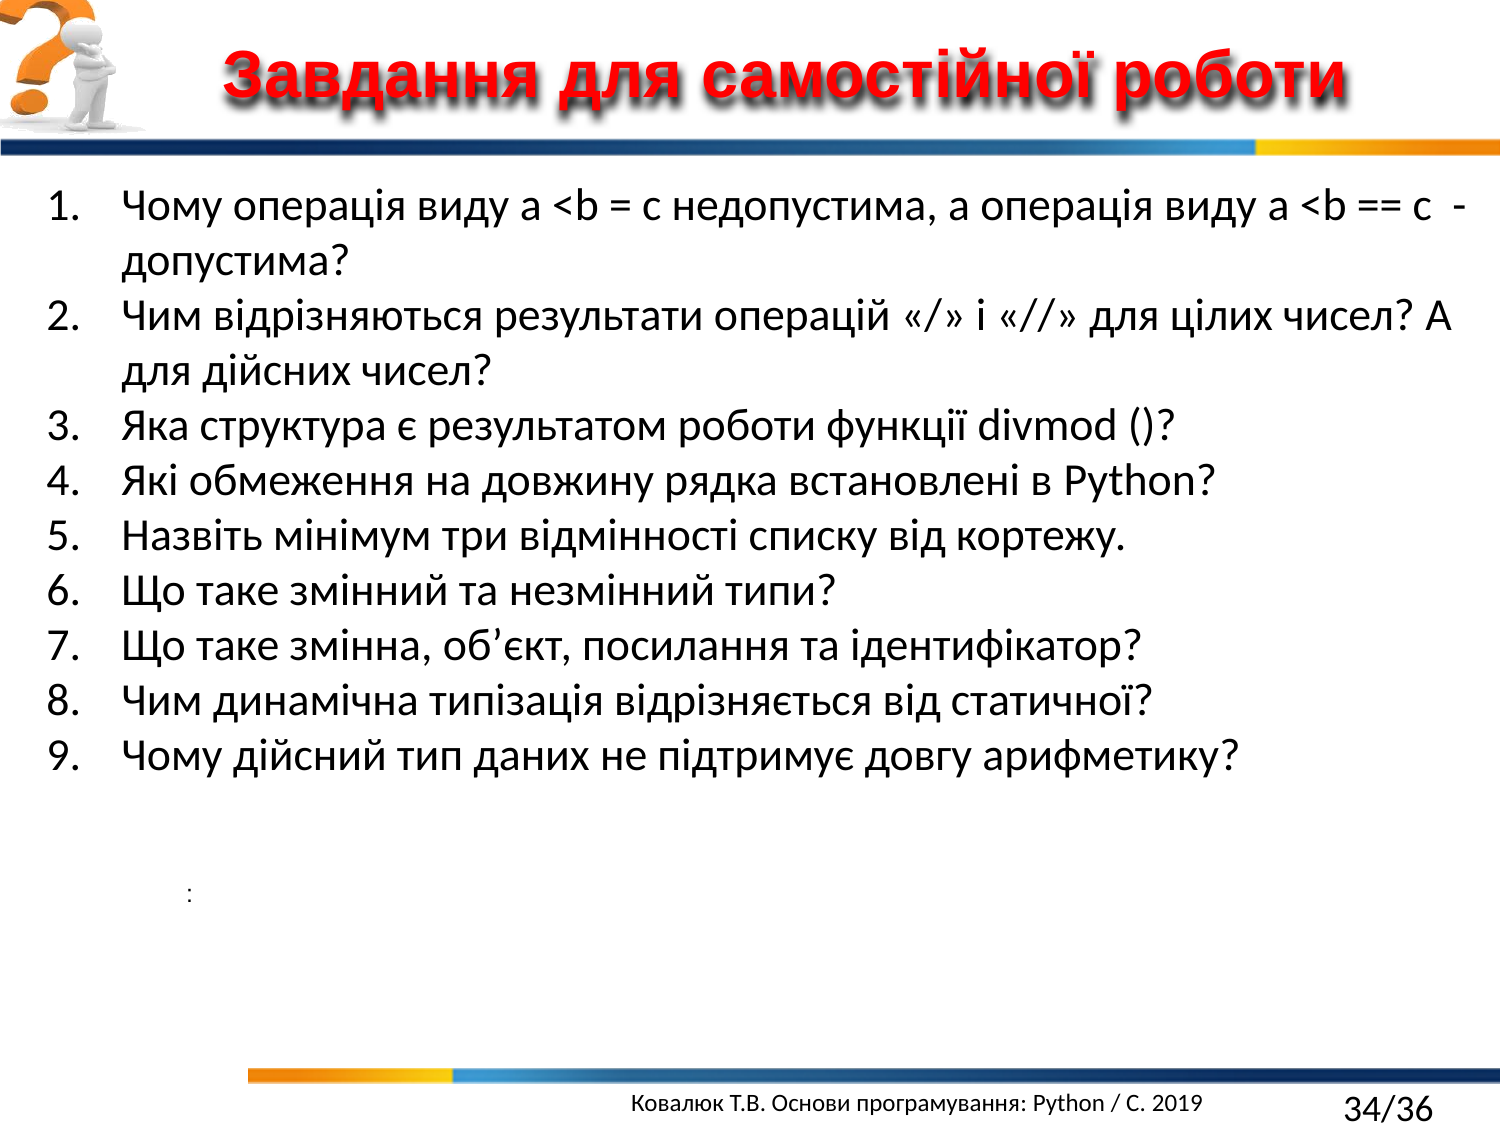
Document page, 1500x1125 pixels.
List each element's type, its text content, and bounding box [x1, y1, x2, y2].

picture [0, 0, 1500, 155]
text_box Чому операція виду a <b = c недопустима, а операція виду a <b == с -допустима? Чим відрізняються результати операцій «/» і «//» для цілих чисел? А для дійсних чисел? Яка структура є результатом роботи функції divmod ()? Які обмеження на довжину рядка встановлені в Python? Назвіть мінімум три відмінності списку від кортежу. Що таке змінний та незмінний типи? Що таке змінна, об’єкт, посилання та ідентифікатор? Чим динамічна типізація відрізняється від статичної? Чому дійсний тип даних не підтримує довгу арифметику? [31, 167, 1500, 897]
text_box Завдання для самостійної роботи [194, 23, 1376, 119]
picture [248, 1068, 1500, 1084]
text_box : [171, 897, 209, 960]
